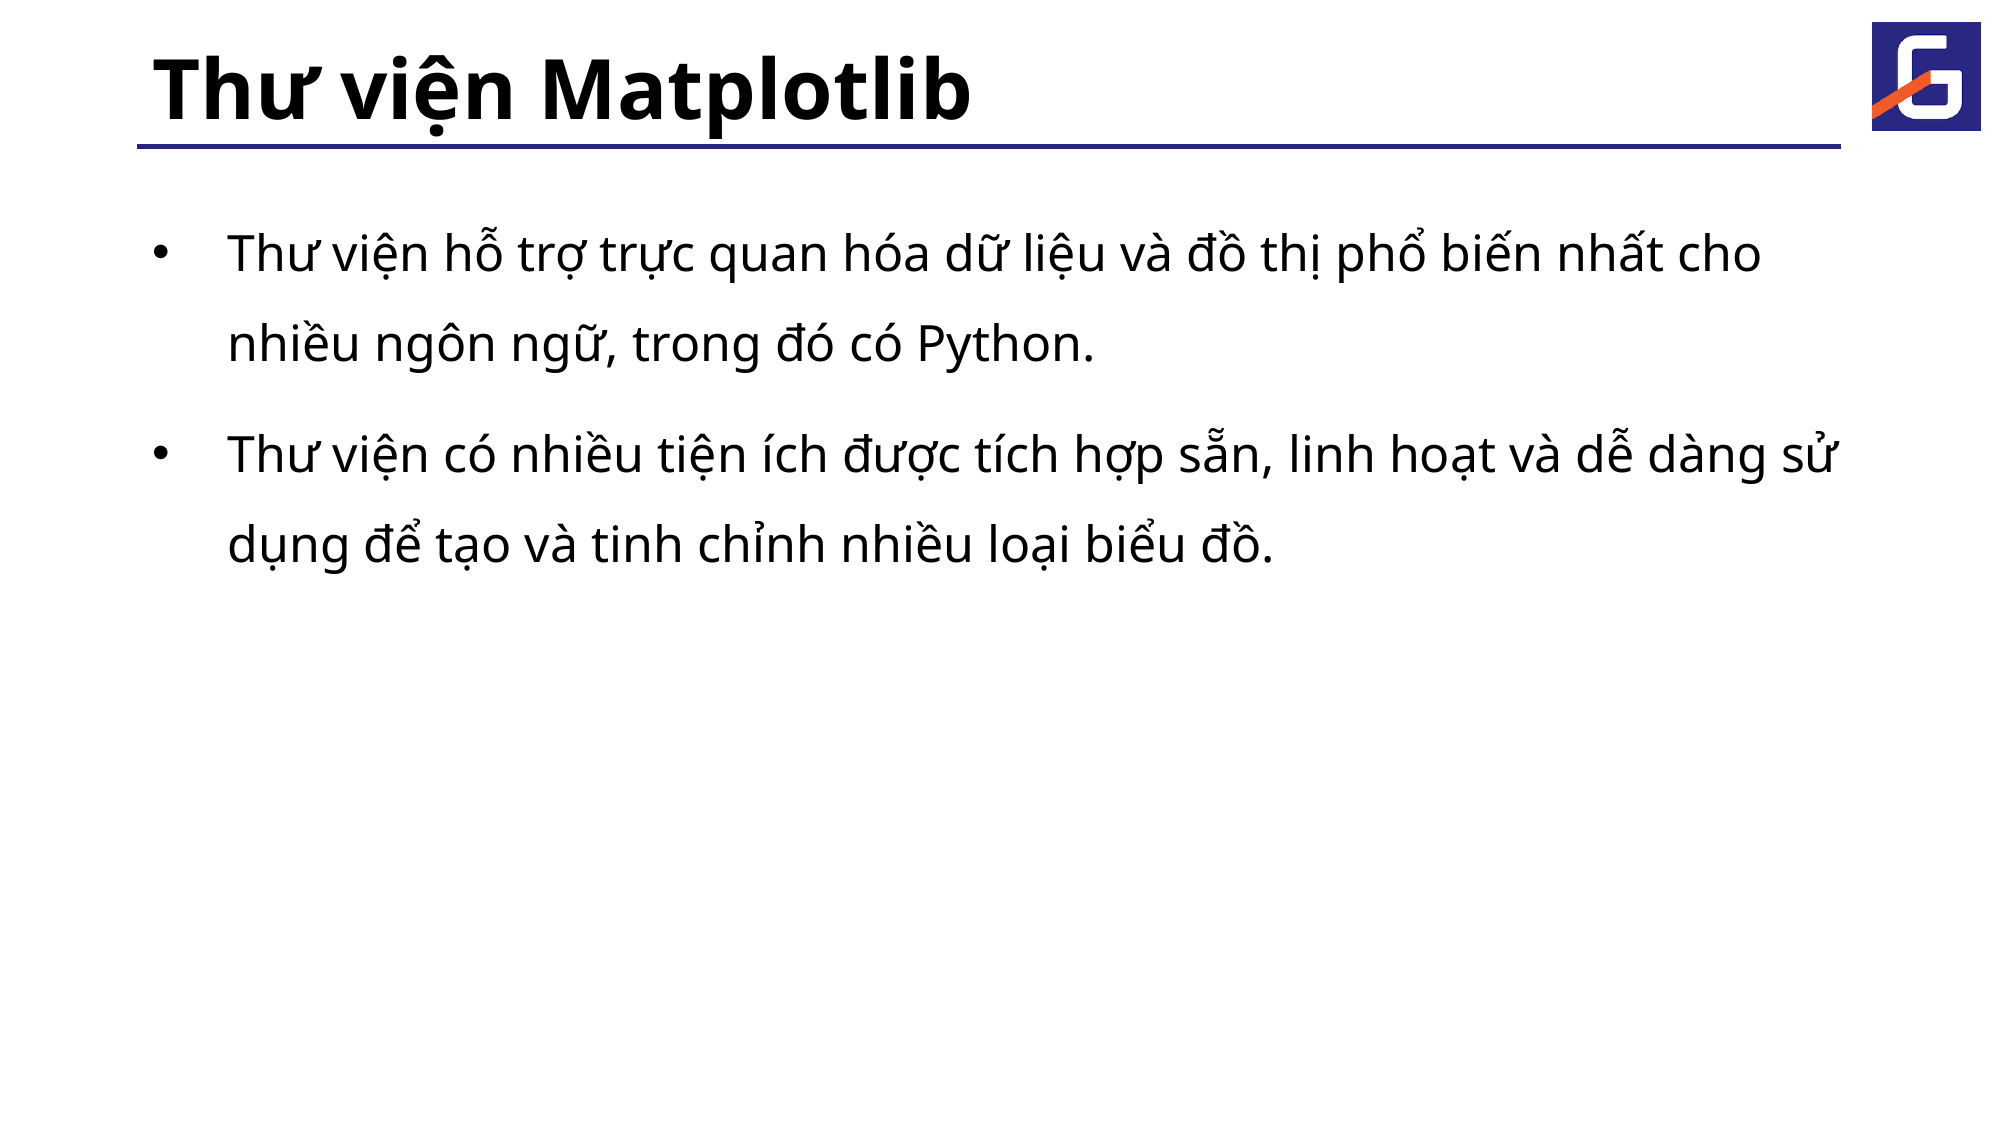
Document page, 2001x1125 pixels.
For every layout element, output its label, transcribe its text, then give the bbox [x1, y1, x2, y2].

list Thư viện hỗ trợ trực quan hóa dữ liệu và đồ thị phổ biến nhất cho nhiều ngôn ngữ, trong đó có Python. Thư viện có nhiều tiện ích được tích hợp sẵn, linh hoạt và dễ dàng sử dụng để tạo và tinh chỉnh nhiều loại biểu đồ. [137, 183, 1863, 1014]
title Thư viện Matplotlib [137, 26, 1863, 160]
picture [1872, 22, 1981, 131]
